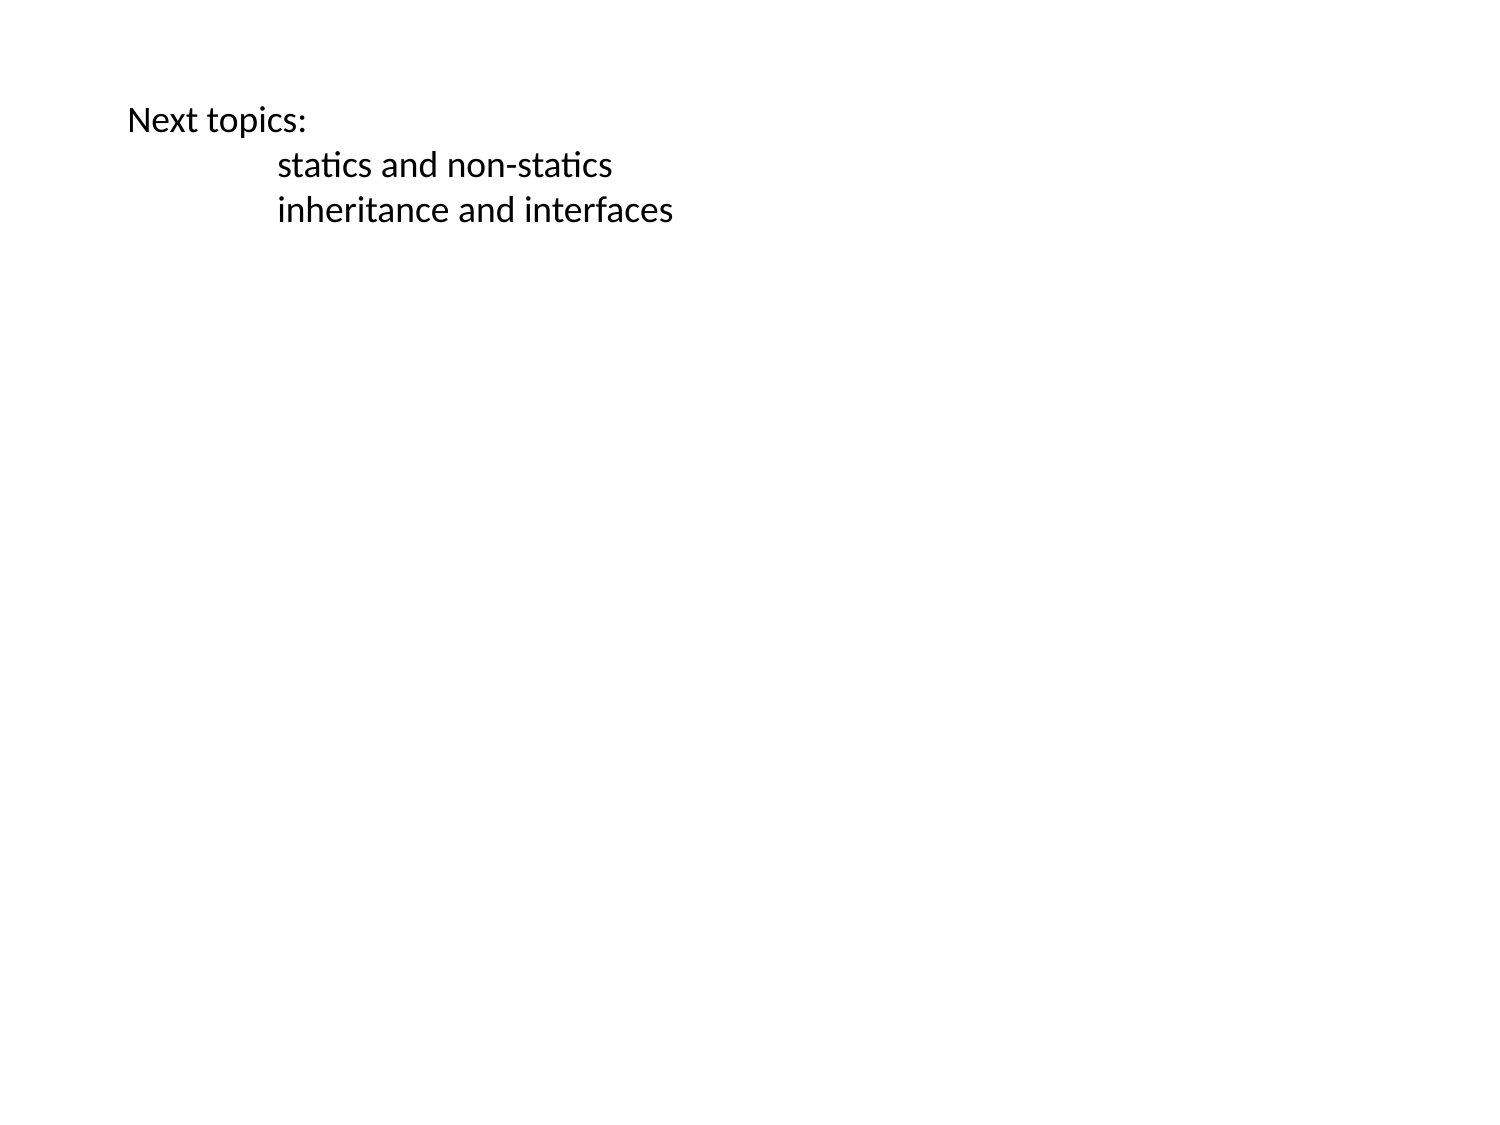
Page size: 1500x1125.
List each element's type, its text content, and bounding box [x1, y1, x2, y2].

text_box Next topics: statics and non-statics inheritance and interfaces [112, 87, 1475, 238]
